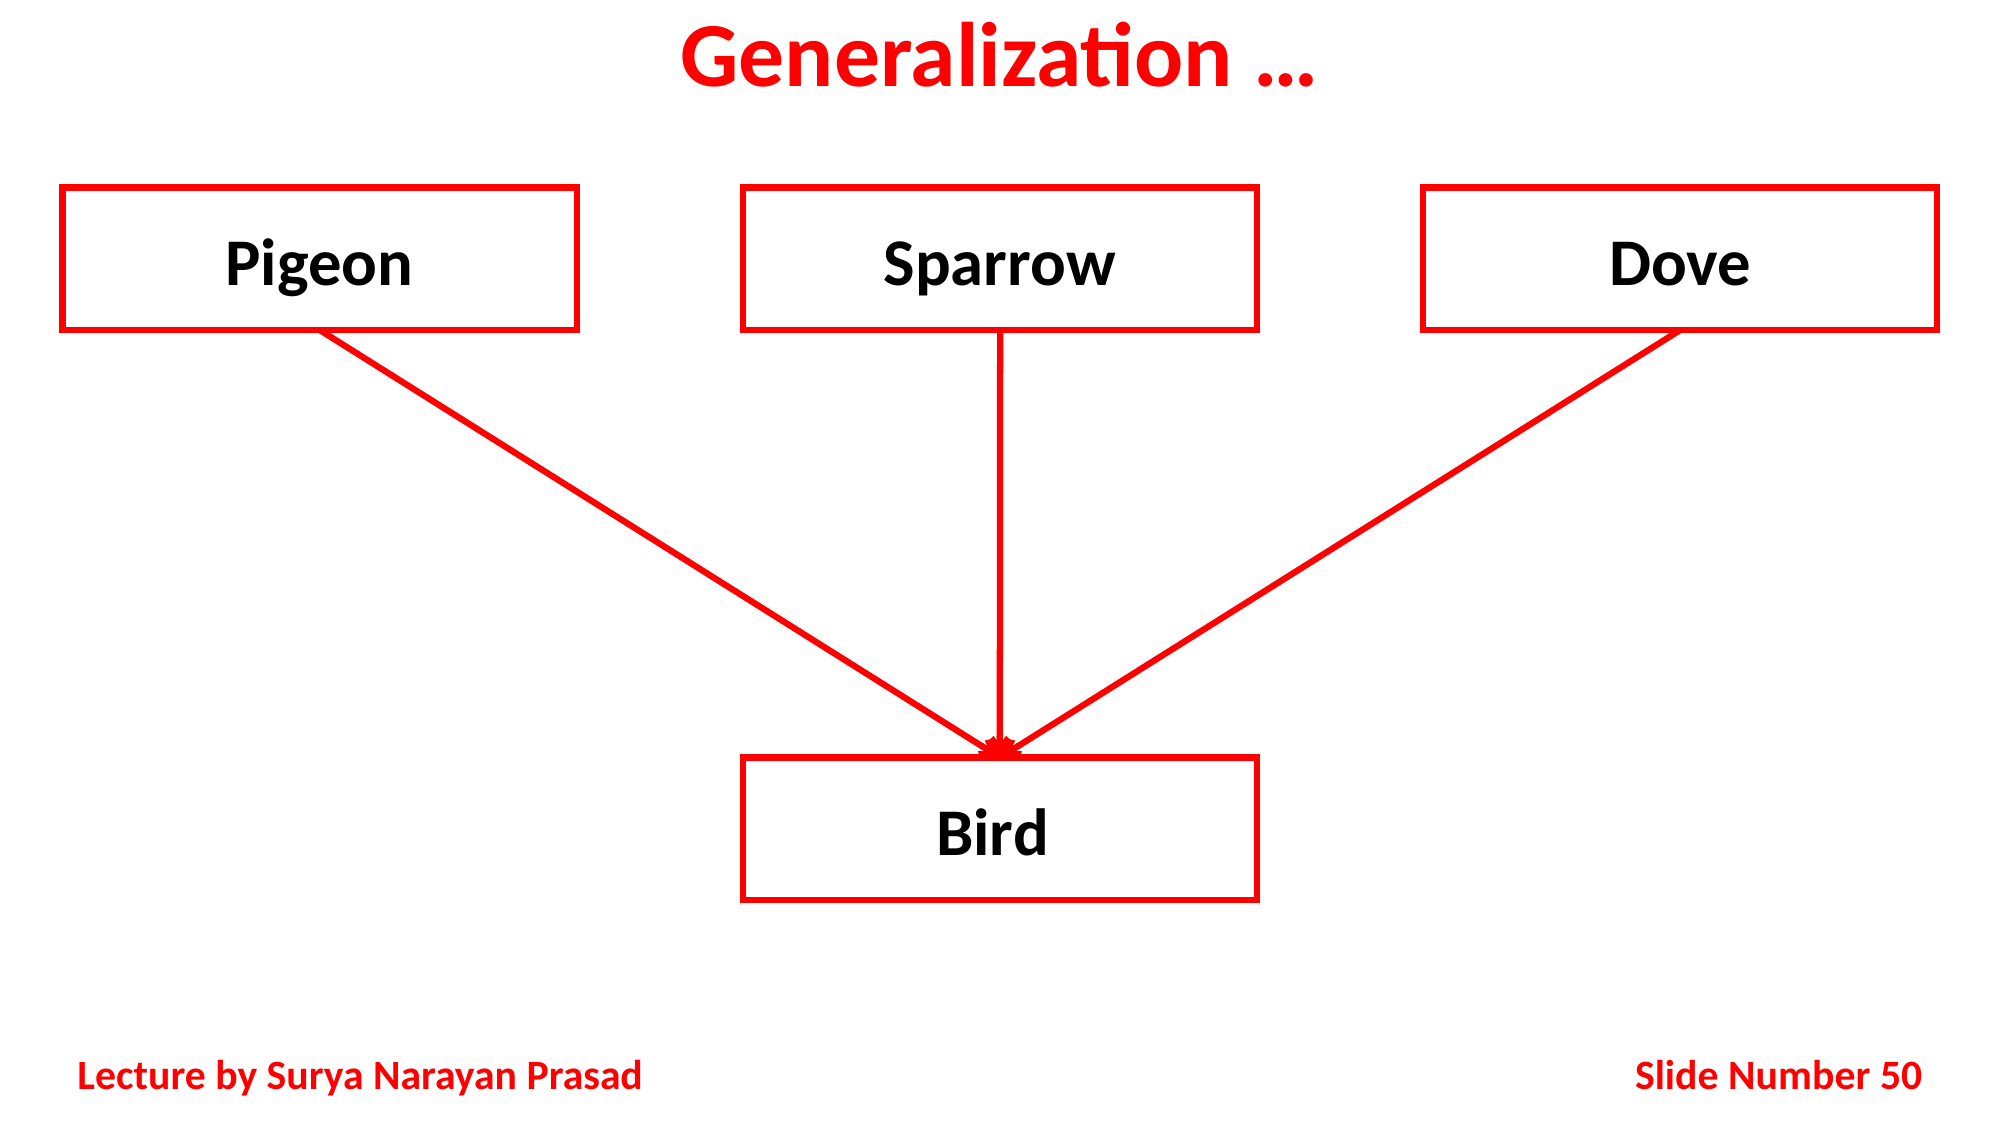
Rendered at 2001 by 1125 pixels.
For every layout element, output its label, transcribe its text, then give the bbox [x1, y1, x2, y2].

slide_number Slide Number 50 [1524, 1042, 1938, 1103]
footer Lecture by Surya Narayan Prasad [62, 1042, 688, 1103]
title Generalization … [0, 0, 2000, 125]
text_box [62, 187, 1938, 900]
